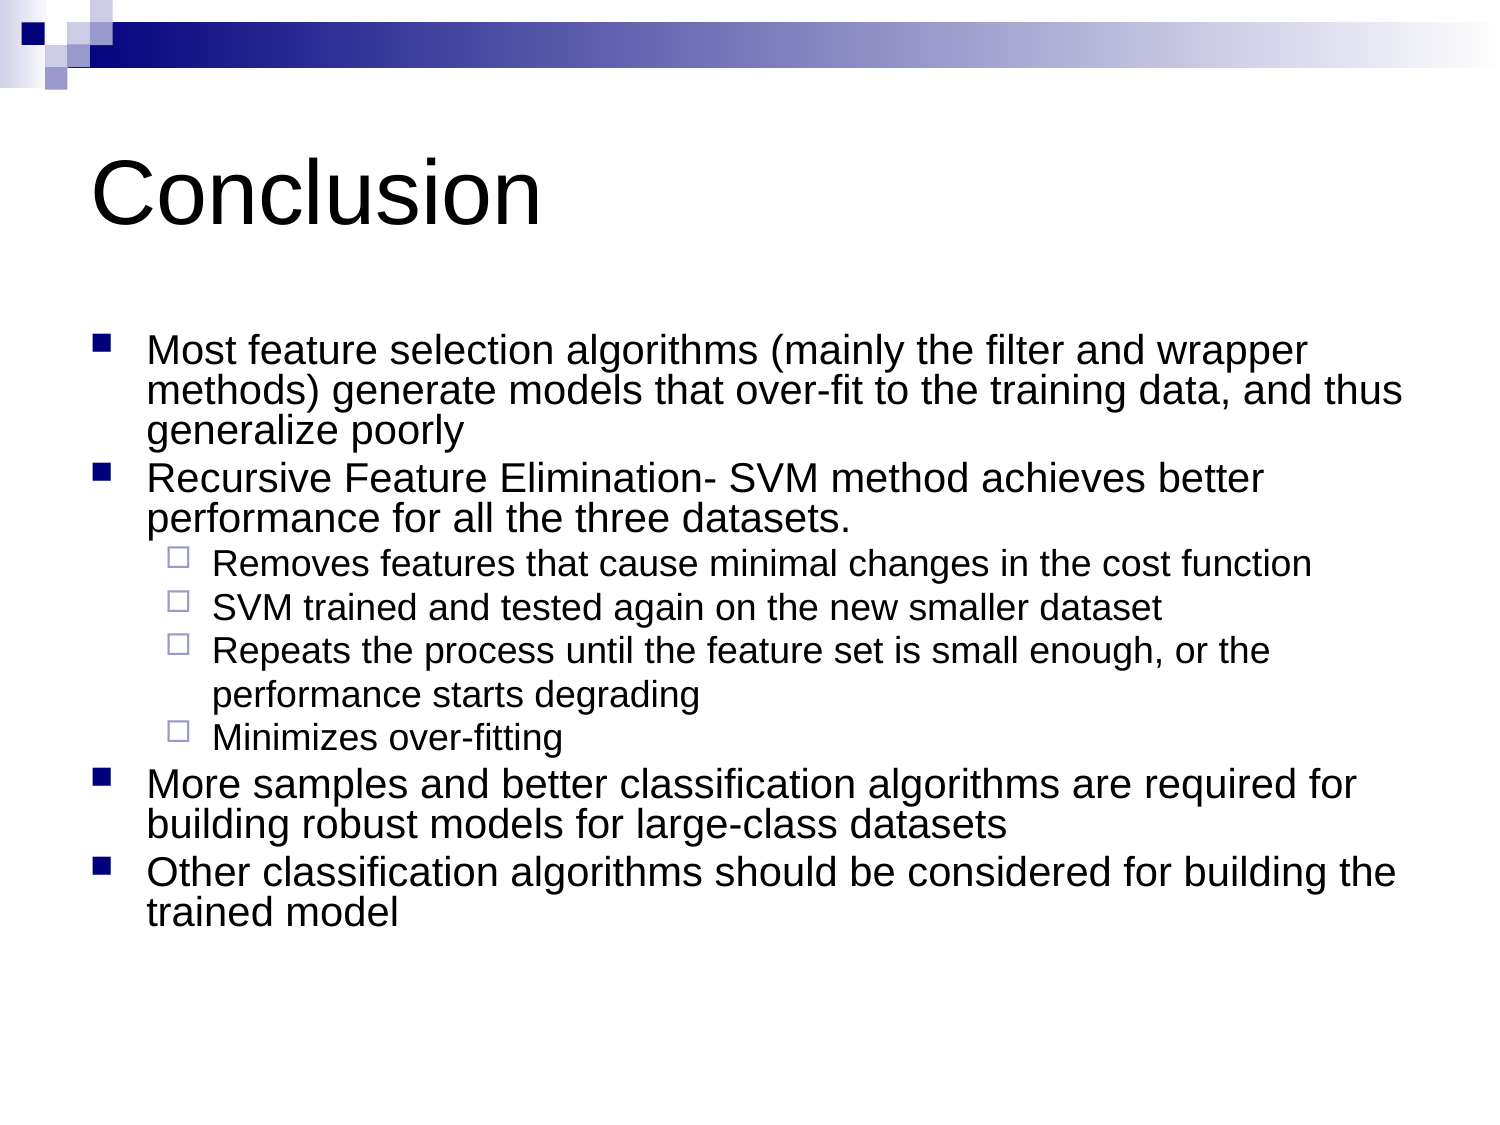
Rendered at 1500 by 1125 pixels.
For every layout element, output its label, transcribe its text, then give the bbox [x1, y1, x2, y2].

list Most feature selection algorithms (mainly the filter and wrapper methods) generate models that over-fit to the training data, and thus generalize poorly Recursive Feature Elimination- SVM method achieves better performance for all the three datasets. Removes features that cause minimal changes in the cost function SVM trained and tested again on the new smaller dataset Repeats the process until the feature set is small enough, or the performance starts degrading Minimizes over-fitting More samples and better classification algorithms are required for building robust models for large-class datasets Other classification algorithms should be considered for building the trained model [75, 324, 1425, 963]
title Conclusion [75, 75, 1425, 300]
